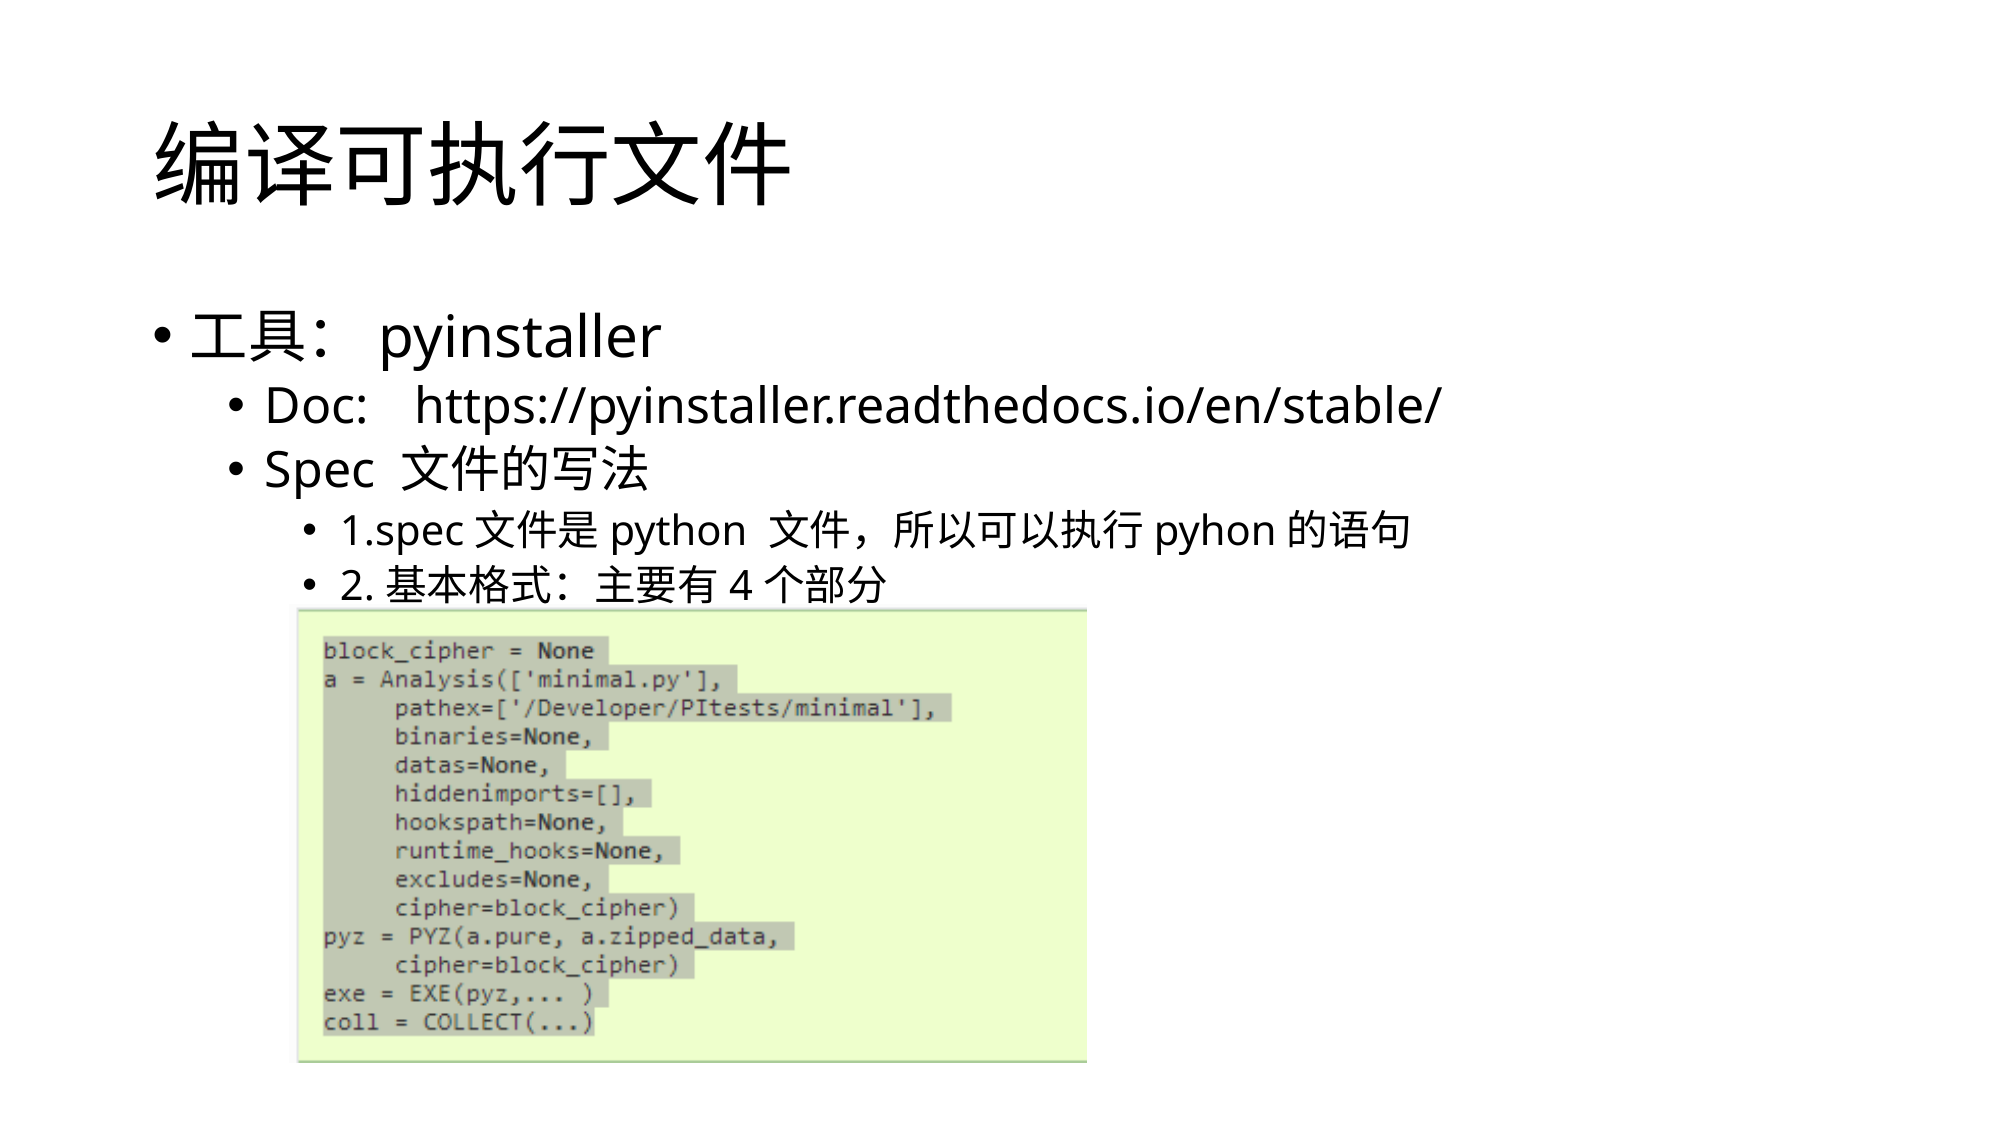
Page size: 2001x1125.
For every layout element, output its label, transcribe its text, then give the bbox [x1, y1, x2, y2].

picture [289, 604, 1087, 1063]
title 编译可执行文件 [137, 59, 1863, 278]
list 工具：pyinstaller Doc: https://pyinstaller.readthedocs.io/en/stable/ Spec 文件的写法 1.spec文件是python 文件，所以可以执行pyhon的语句 2.基本格式：主要有4个部分 [137, 299, 1863, 1014]
